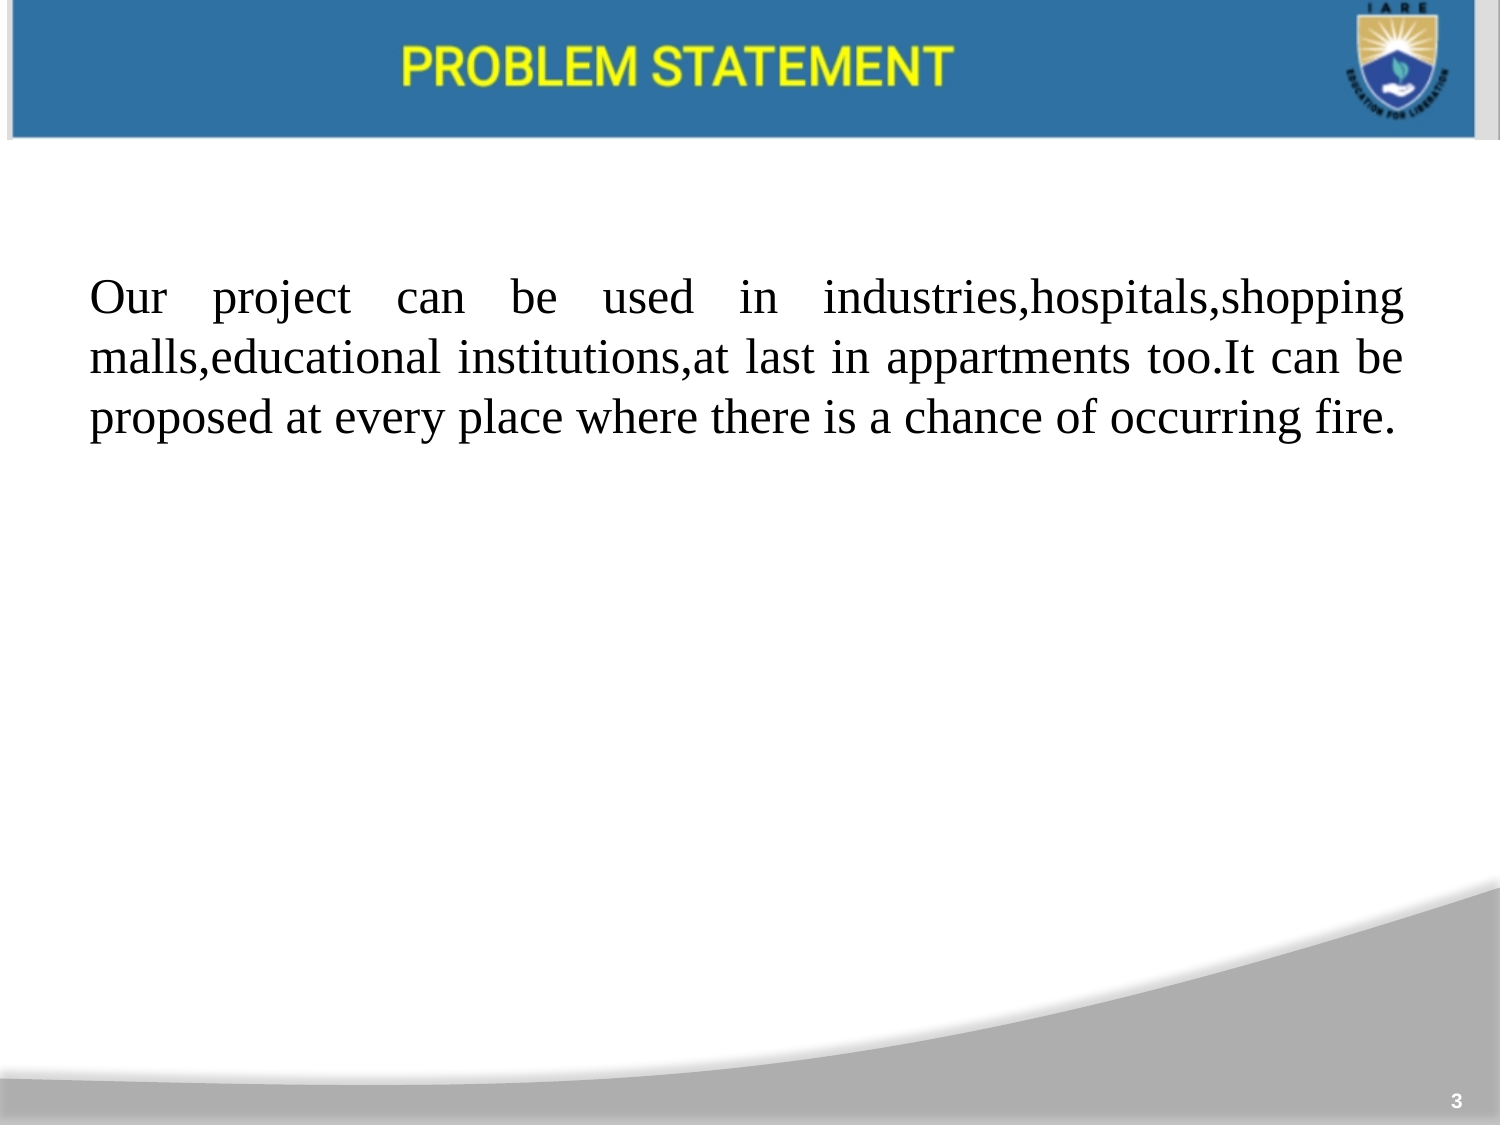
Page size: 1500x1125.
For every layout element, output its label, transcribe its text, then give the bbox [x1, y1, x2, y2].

slide_number 3 [1337, 1053, 1463, 1114]
picture [6, 0, 1500, 140]
text_box Our project can be used in industries,hospitals,shopping malls,educational institutions,at last in appartments too.It can be proposed at every place where there is a chance of occurring fire. [74, 255, 1421, 511]
